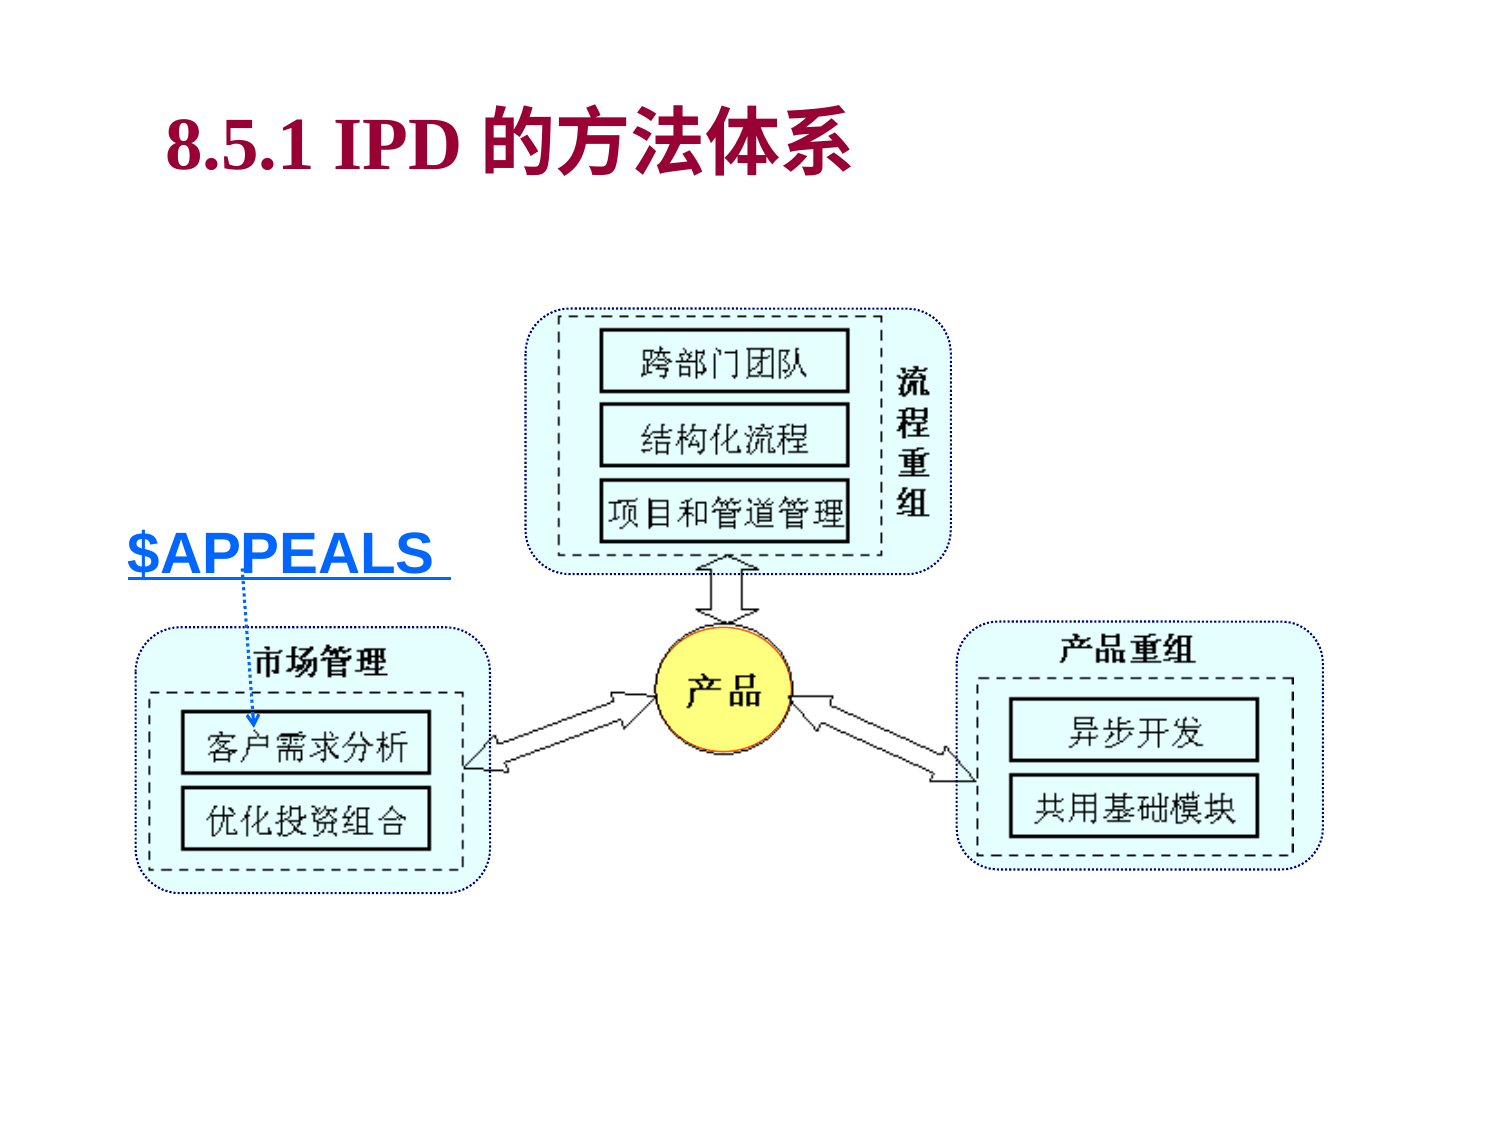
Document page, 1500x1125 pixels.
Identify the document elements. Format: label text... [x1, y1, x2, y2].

text_box 8.5.1 IPD的方法体系 [149, 45, 1425, 234]
text_box [135, 642, 483, 894]
text_box [548, 308, 928, 314]
picture [147, 314, 1294, 873]
text_box [1294, 623, 1323, 868]
text_box $APPEALS [112, 515, 147, 586]
